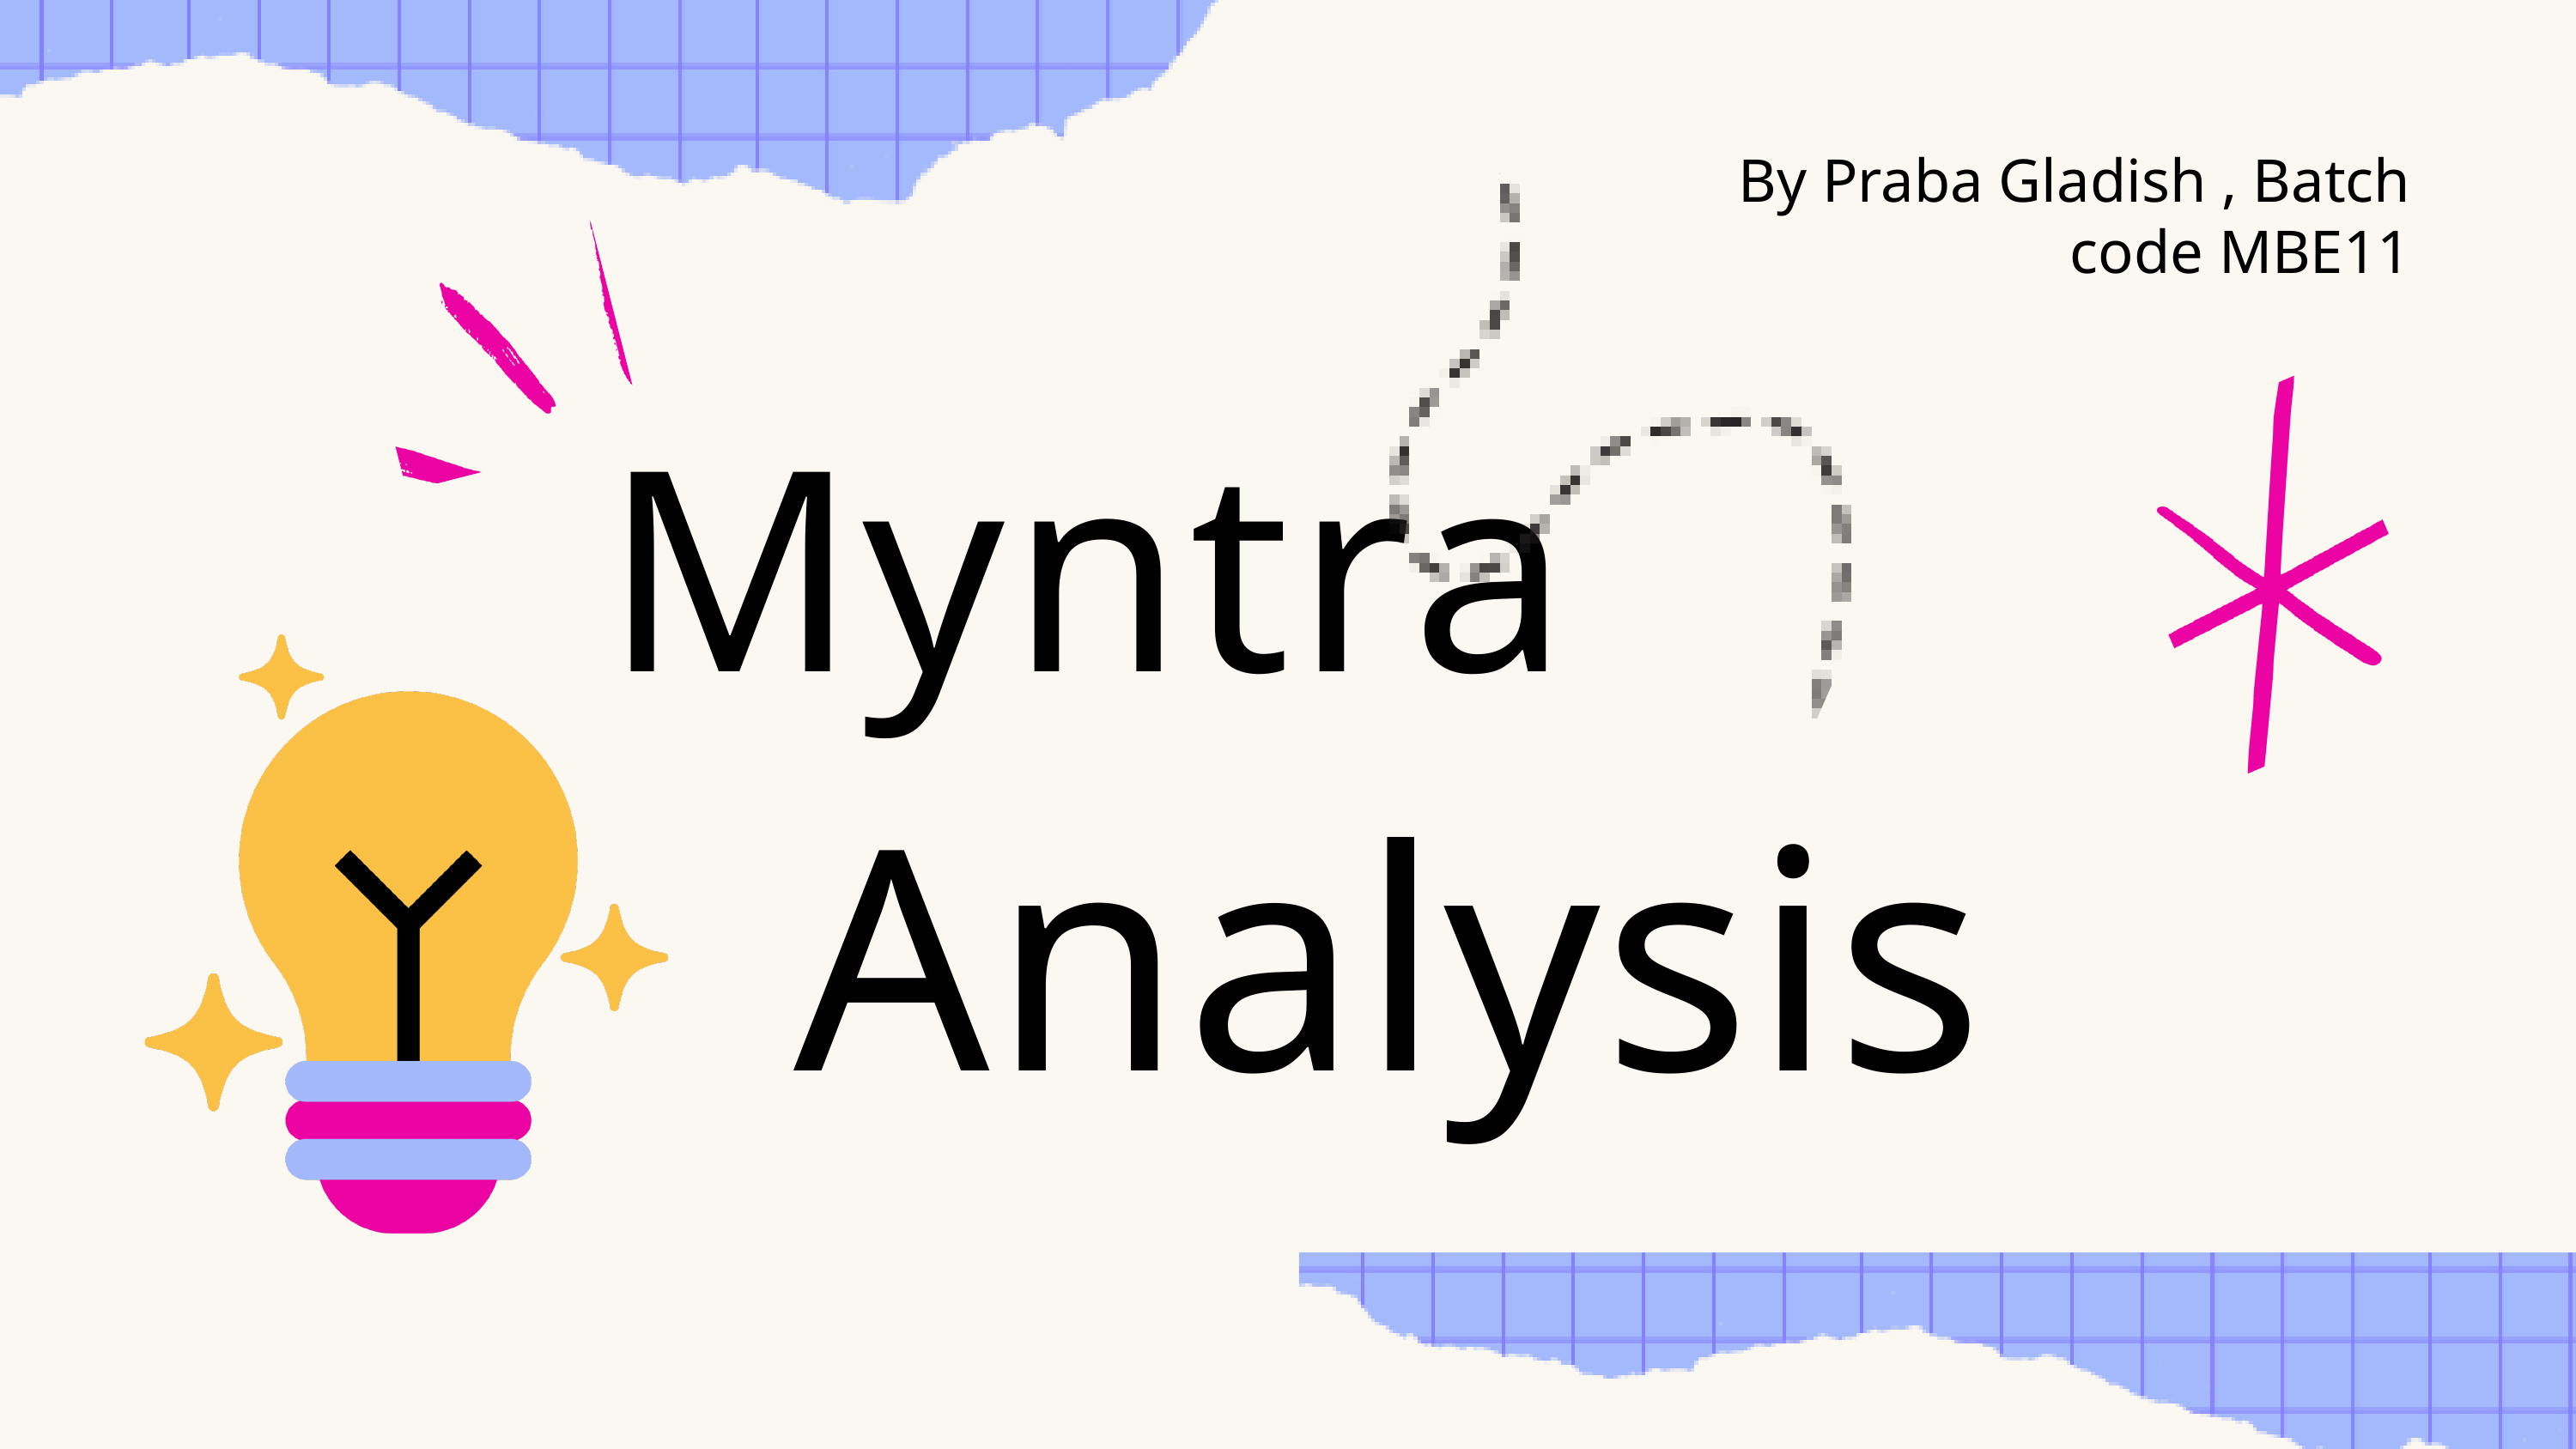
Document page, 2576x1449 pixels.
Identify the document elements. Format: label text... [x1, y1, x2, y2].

text_box [351, 215, 645, 492]
text_box [144, 634, 668, 1234]
text_box [0, 0, 1254, 204]
text_box By Praba Gladish , Batch code MBE11 [1674, 143, 2411, 286]
text_box [1299, 136, 1983, 836]
text_box Analysis [793, 828, 2348, 1132]
text_box Myntra [604, 451, 1518, 728]
text_box [2093, 366, 2454, 781]
text_box [1298, 1252, 2576, 1449]
